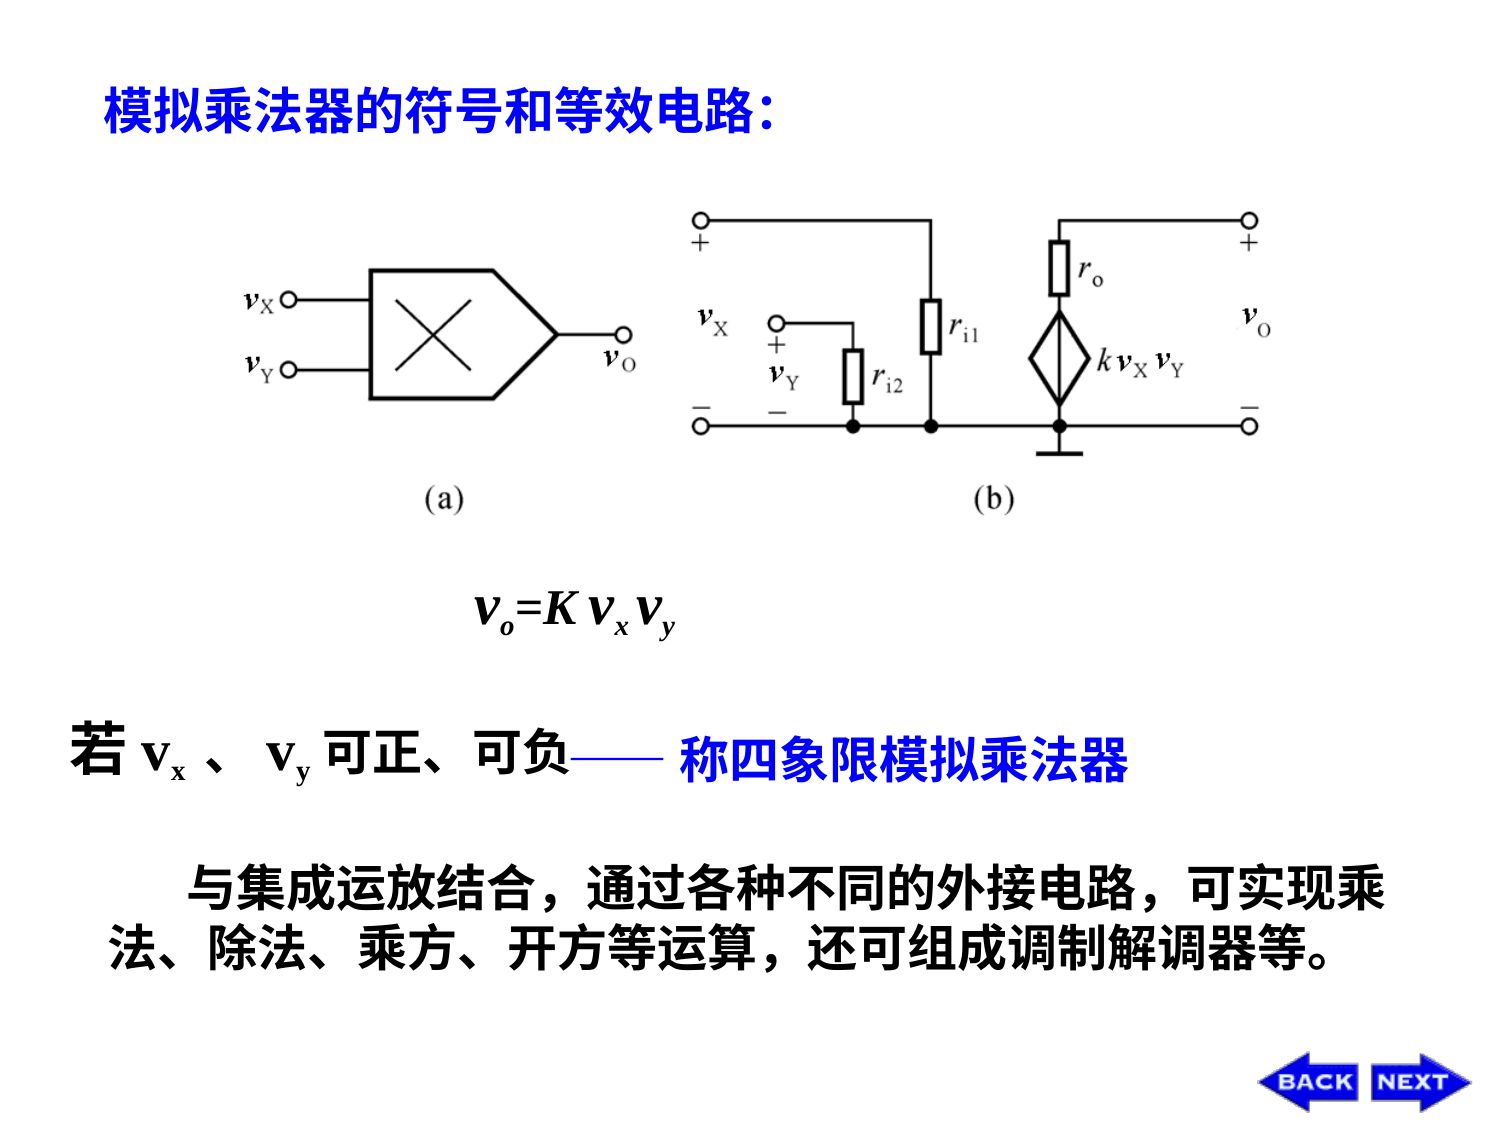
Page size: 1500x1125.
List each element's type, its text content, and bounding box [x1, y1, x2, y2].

picture [1249, 1049, 1480, 1116]
text_box 模拟乘法器的符号和等效电路： [89, 72, 826, 148]
text_box ——称四象限模拟乘法器 [552, 721, 1353, 797]
text_box 若vx 、vy可正、可负 [54, 704, 591, 794]
text_box 与集成运放结合，通过各种不同的外接电路，可实现乘法、除法、乘方、开方等运算，还可组成调制解调器等。 [92, 848, 1405, 984]
picture [202, 190, 1286, 525]
text_box vo=K vx vy [459, 559, 721, 649]
